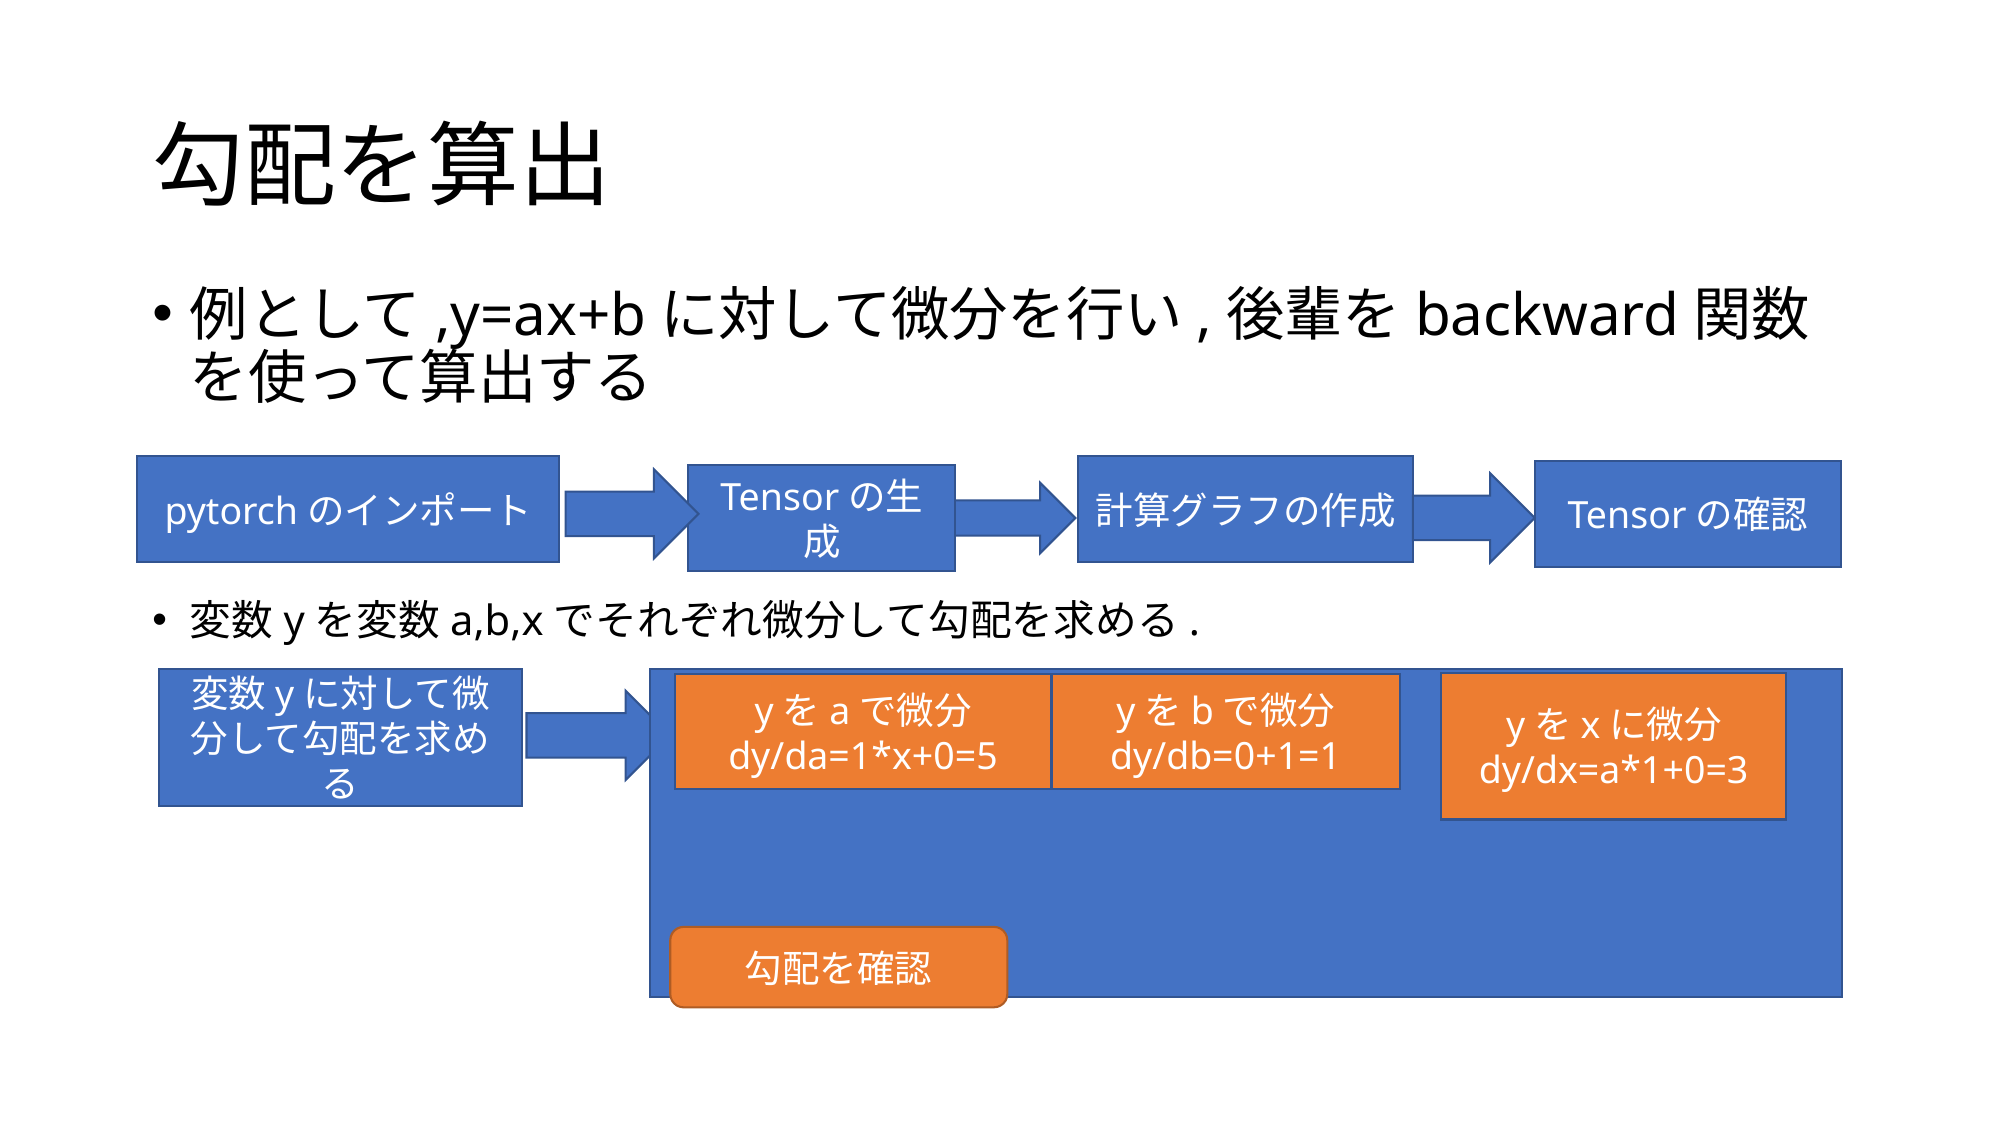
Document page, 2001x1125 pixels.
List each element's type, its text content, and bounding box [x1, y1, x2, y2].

text_box Tensorの確認 [1534, 460, 1842, 568]
text_box yをbで微分 dy/db=0+1=1 [1051, 673, 1401, 790]
text_box yをaで微分 dy/da=1*x+0=5 [674, 673, 1051, 790]
text_box [956, 480, 1077, 556]
text_box [564, 466, 700, 561]
title 勾配を算出 [137, 59, 1863, 277]
text_box pytorchのインポート [136, 455, 560, 563]
text_box Tensorの生成 [687, 464, 956, 572]
text_box 勾配を確認 [669, 925, 1009, 1009]
text_box 変数yに対して微分して勾配を求める [158, 668, 523, 807]
list 例として,y=ax+bに対して微分を行い,後輩をbackward関数を使って算出する 変数yを変数a,b,xでそれぞれ微分して勾配を求める. [137, 277, 1863, 992]
text_box yをxに微分 dy/dx=a*1+0=3 [1440, 672, 1787, 821]
text_box [525, 688, 649, 783]
text_box [1411, 470, 1537, 565]
text_box 計算グラフの作成 [1077, 455, 1414, 563]
text_box [649, 668, 1843, 998]
